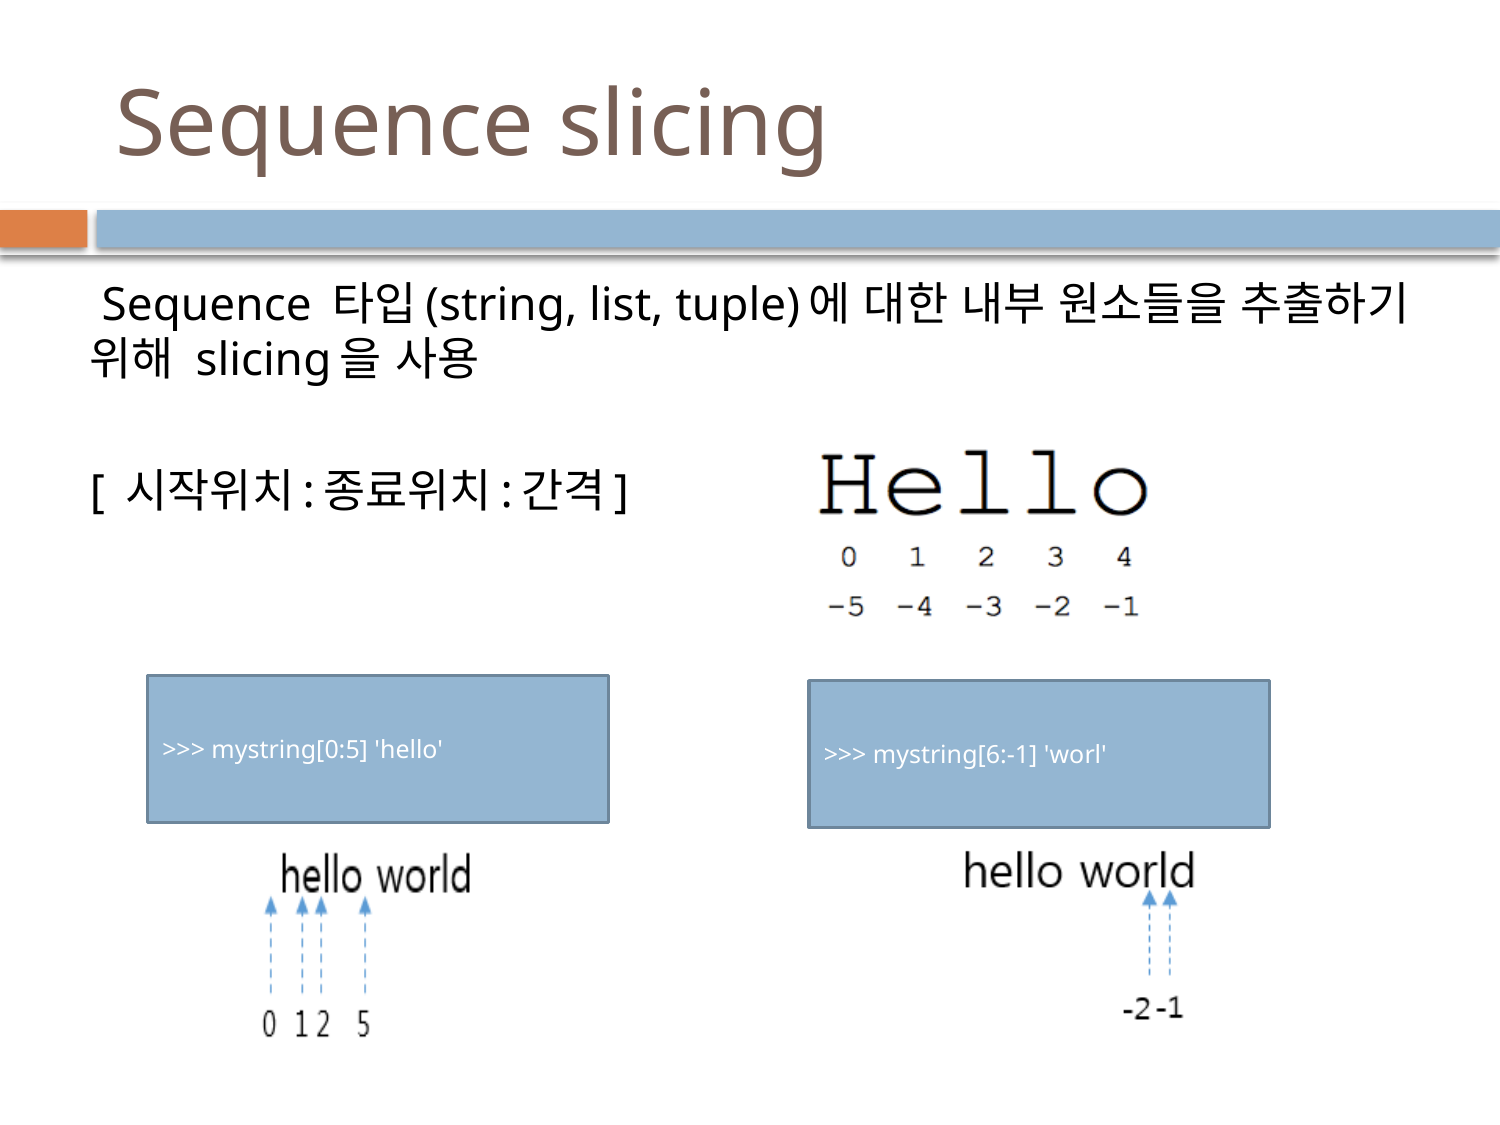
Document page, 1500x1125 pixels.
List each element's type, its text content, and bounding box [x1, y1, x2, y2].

picture [206, 845, 531, 1059]
text_box >>> mystring[0:5] 'hello' [146, 674, 610, 824]
title Sequence slicing [100, 37, 1438, 200]
text_box >>> mystring[6:-1] 'worl' [807, 679, 1271, 829]
picture [796, 420, 1218, 632]
list Sequence 타입(string, list, tuple)에 대한 내부 원소들을 추출하기 위해 slicing을 사용 [ 시작위치:종료위치:간격] [75, 267, 1425, 527]
picture [926, 842, 1236, 1026]
